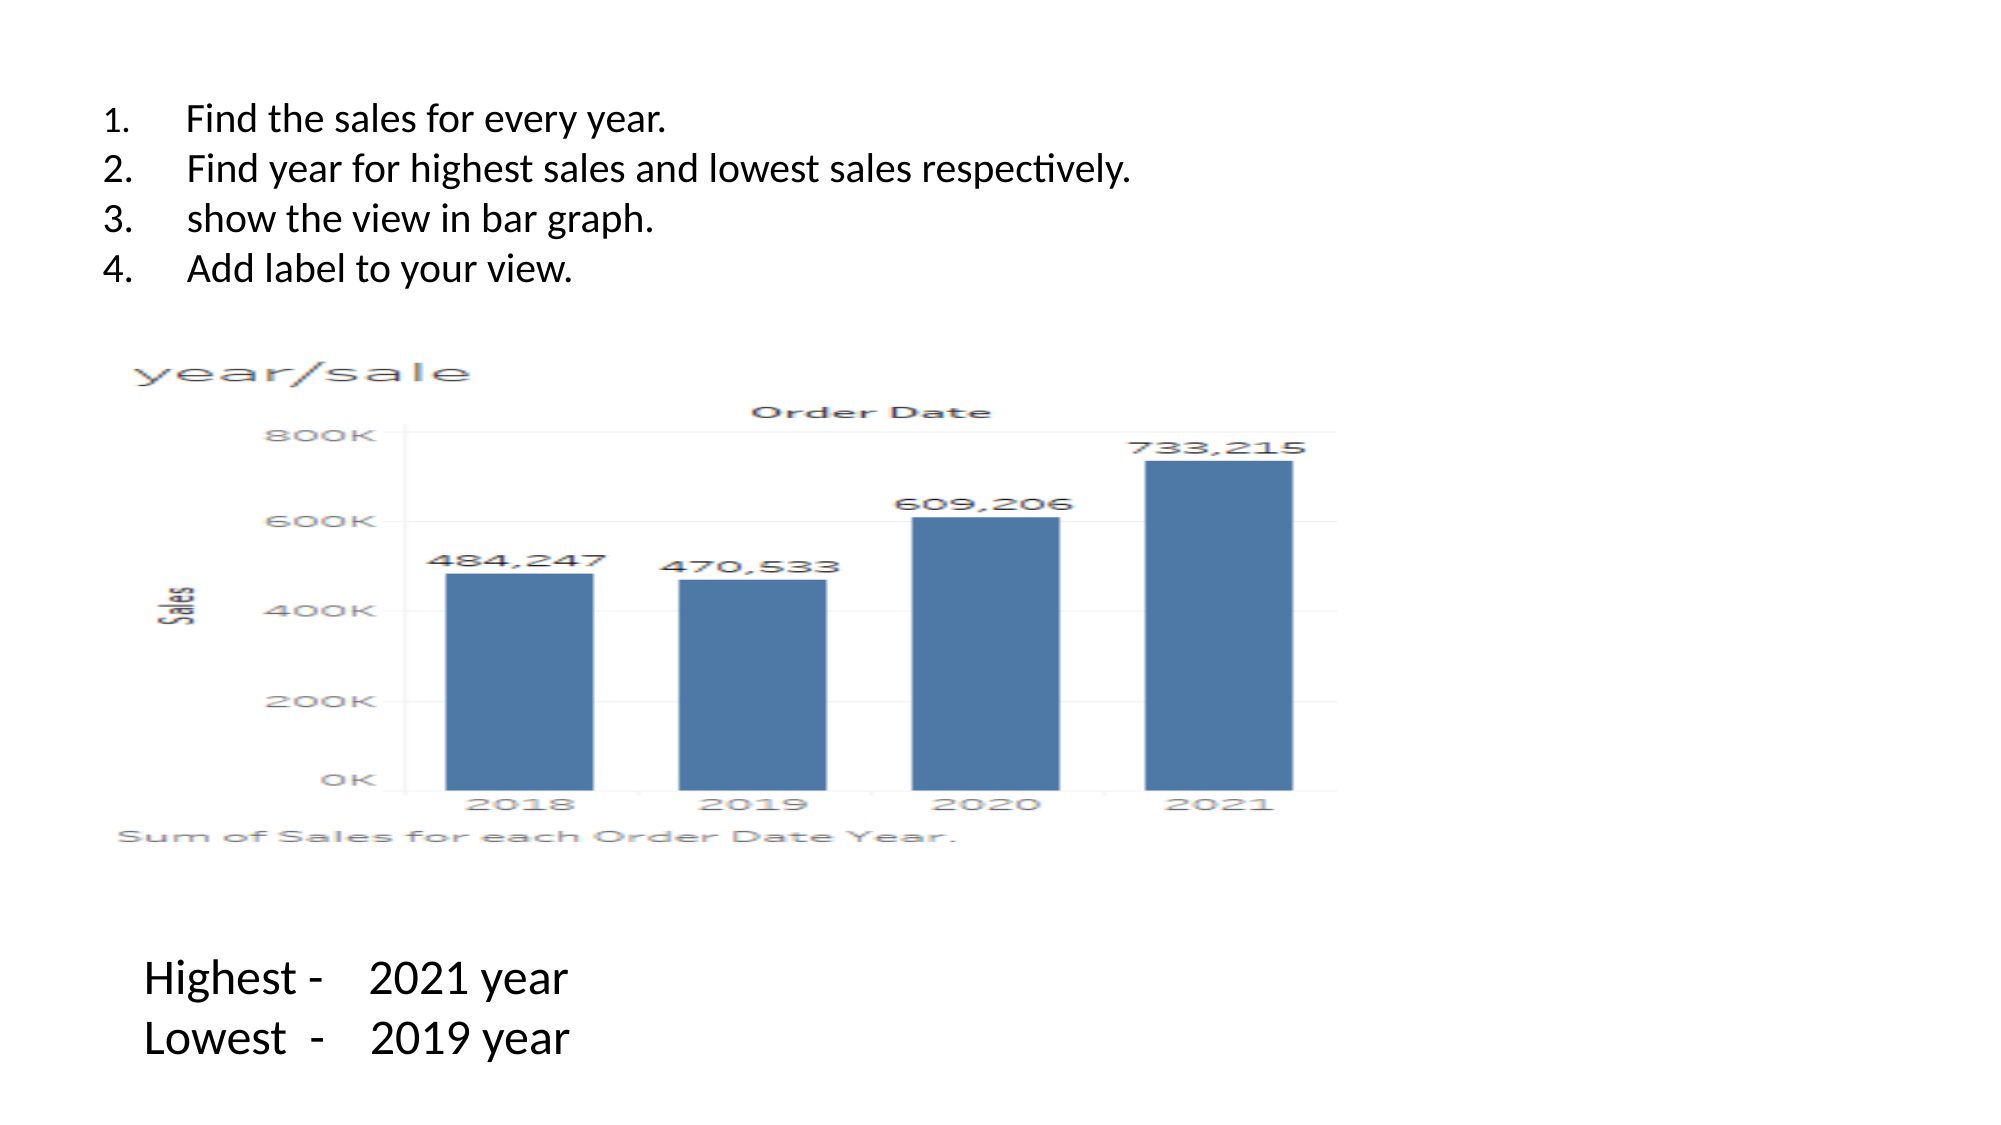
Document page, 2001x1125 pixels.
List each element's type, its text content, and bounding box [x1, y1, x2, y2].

picture [117, 347, 1337, 847]
text_box Highest - 2021 year Lowest - 2019 year [129, 936, 1526, 1072]
text_box Find the sales for every year. Find year for highest sales and lowest sales respectively. show the view in bar graph. Add label to your view. [87, 83, 1267, 343]
